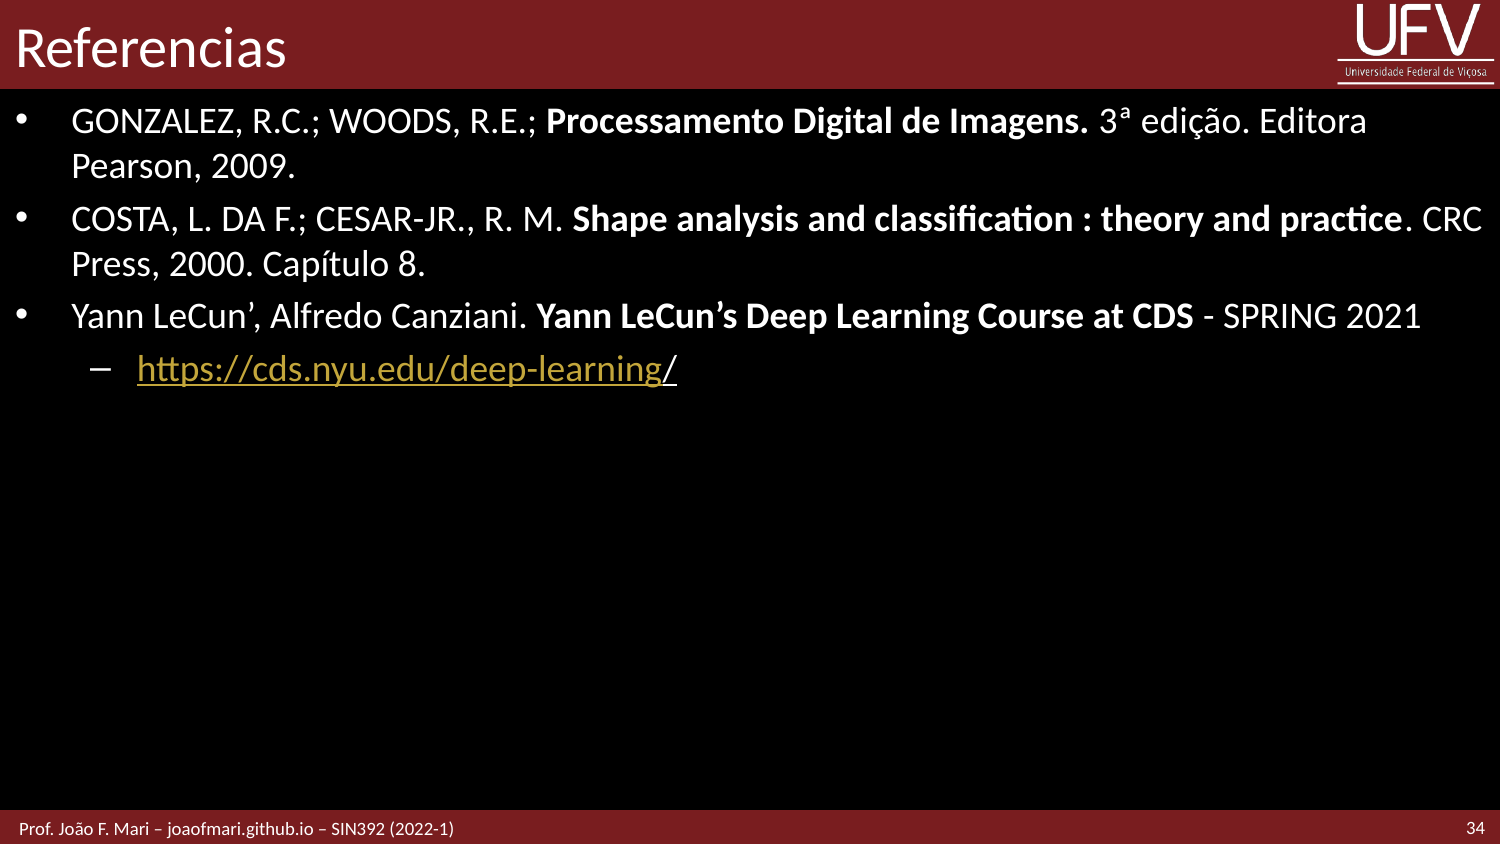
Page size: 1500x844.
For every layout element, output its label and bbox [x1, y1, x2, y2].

footer [0, 812, 1034, 844]
title [0, 0, 1500, 88]
list [0, 88, 1500, 812]
slide_number [1328, 811, 1500, 844]
